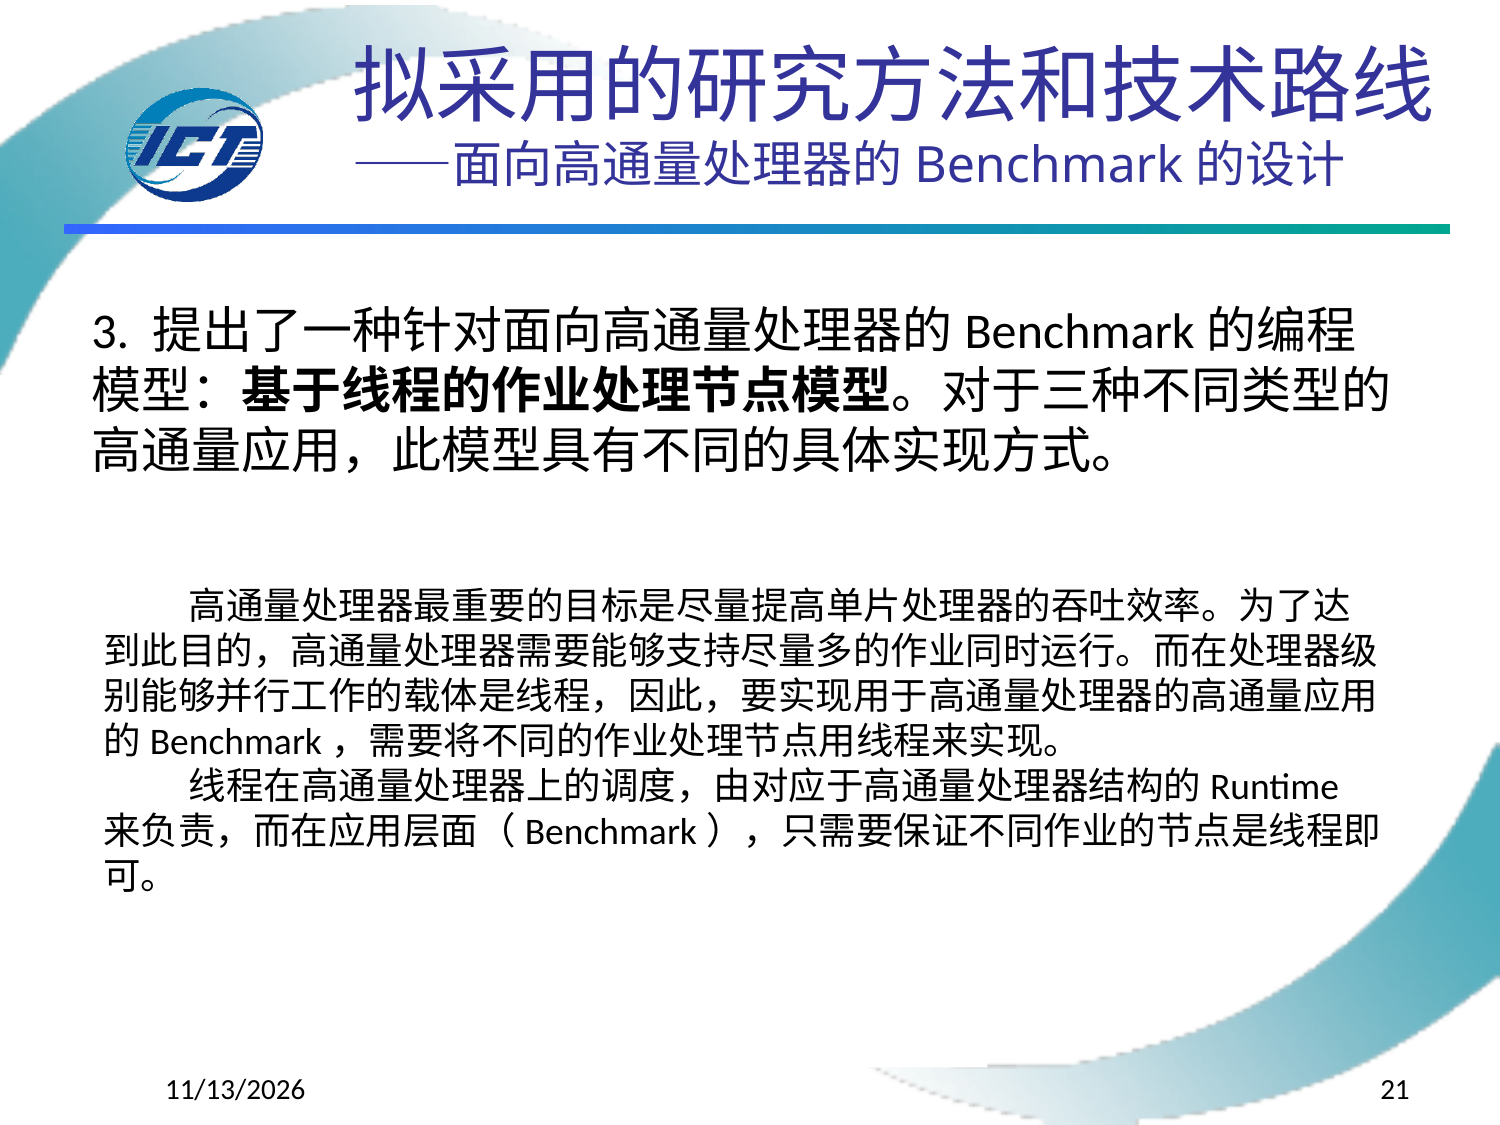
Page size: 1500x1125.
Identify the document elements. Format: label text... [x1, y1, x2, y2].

text_box 高通量处理器最重要的目标是尽量提高单片处理器的吞吐效率。为了达到此目的，高通量处理器需要能够支持尽量多的作业同时运行。而在处理器级别能够并行工作的载体是线程，因此，要实现用于高通量处理器的高通量应用的Benchmark，需要将不同的作业处理节点用线程来实现。 线程在高通量处理器上的调度，由对应于高通量处理器结构的Runtime来负责，而在应用层面（Benchmark），只需要保证不同作业的节点是线程即可。 [88, 574, 1400, 904]
title 拟采用的研究方法和技术路线——面向高通量处理器的Benchmark的设计 [337, 12, 1468, 200]
text_box 3. 提出了一种针对面向高通量处理器的Benchmark的编程模型：基于线程的作业处理节点模型。对于三种不同类型的高通量应用，此模型具有不同的具体实现方式。 [76, 290, 1412, 486]
picture [0, 5, 700, 375]
slide_number 21 [1112, 1037, 1426, 1113]
picture [774, 742, 1500, 1125]
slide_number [149, 1037, 463, 1113]
